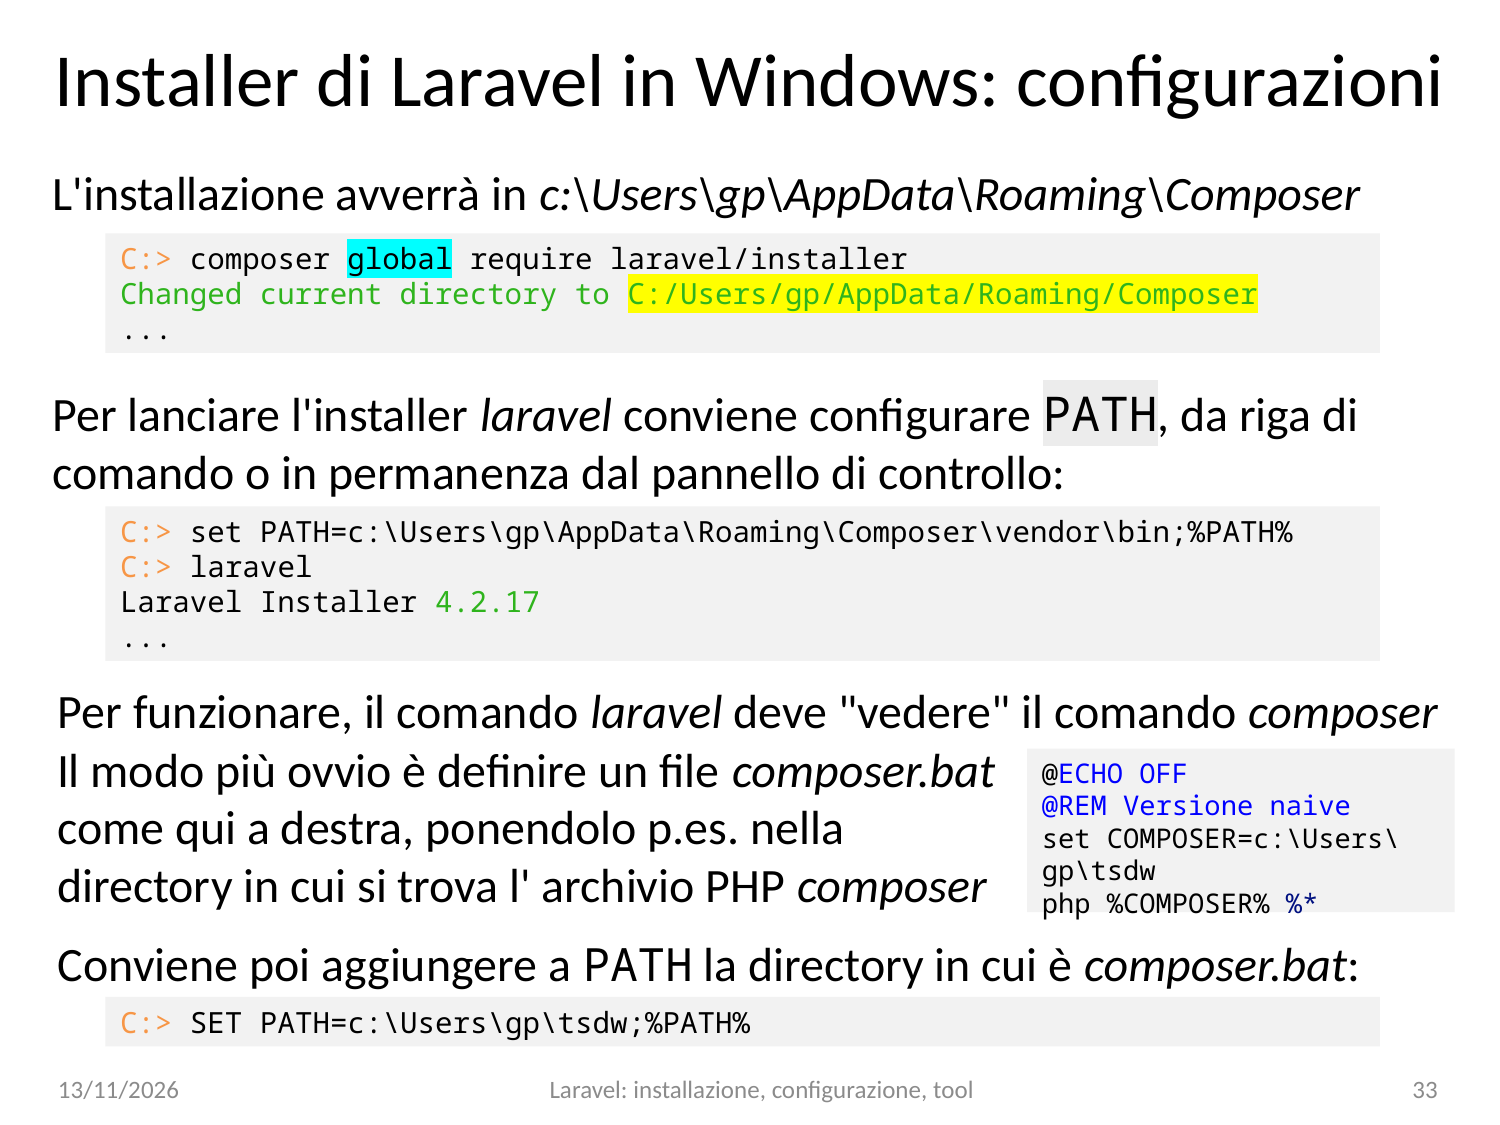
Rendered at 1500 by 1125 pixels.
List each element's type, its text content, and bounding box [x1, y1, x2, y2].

text_box C:> set PATH=c:\Users\gp\AppData\Roaming\Composer\vendor\bin;%PATH% C:> laravel Laravel Installer 4.2.17 ... [105, 506, 1380, 661]
text_box C:> SET PATH=c:\Users\gp\tsdw;%PATH% [105, 996, 1380, 1047]
text_box Per funzionare, il comando laravel deve "vedere" il comando composer [42, 672, 1483, 756]
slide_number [42, 1058, 393, 1119]
text_box Conviene poi aggiungere a PATH la directory in cui è composer.bat: [42, 925, 1483, 1002]
text_box Per lanciare l'installer laravel conviene configurare PATH, da riga di comando o in permanenza dal pannello di controllo: [37, 376, 1478, 516]
slide_number 33 [1103, 1058, 1453, 1119]
text_box @ECHO OFF @REM Versione naive set COMPOSER=c:\Users\gp\tsdw php %COMPOSER% %* [1027, 748, 1455, 913]
text_box Il modo più ovvio è definire un file composer.bat come qui a destra, ponendolo p.es. nella directory in cui si trova l' archivio PHP composer [42, 731, 1022, 925]
title Installer di Laravel in Windows: configurazioni [30, 10, 1470, 142]
footer Laravel: installazione, configurazione, tool [524, 1058, 1000, 1119]
list L'installazione avverrà in c:\Users\gp\AppData\Roaming\Composer [37, 155, 1478, 244]
text_box C:> composer global require laravel/installer Changed current directory to C:/Users/gp/AppData/Roaming/Composer ... [105, 233, 1380, 353]
